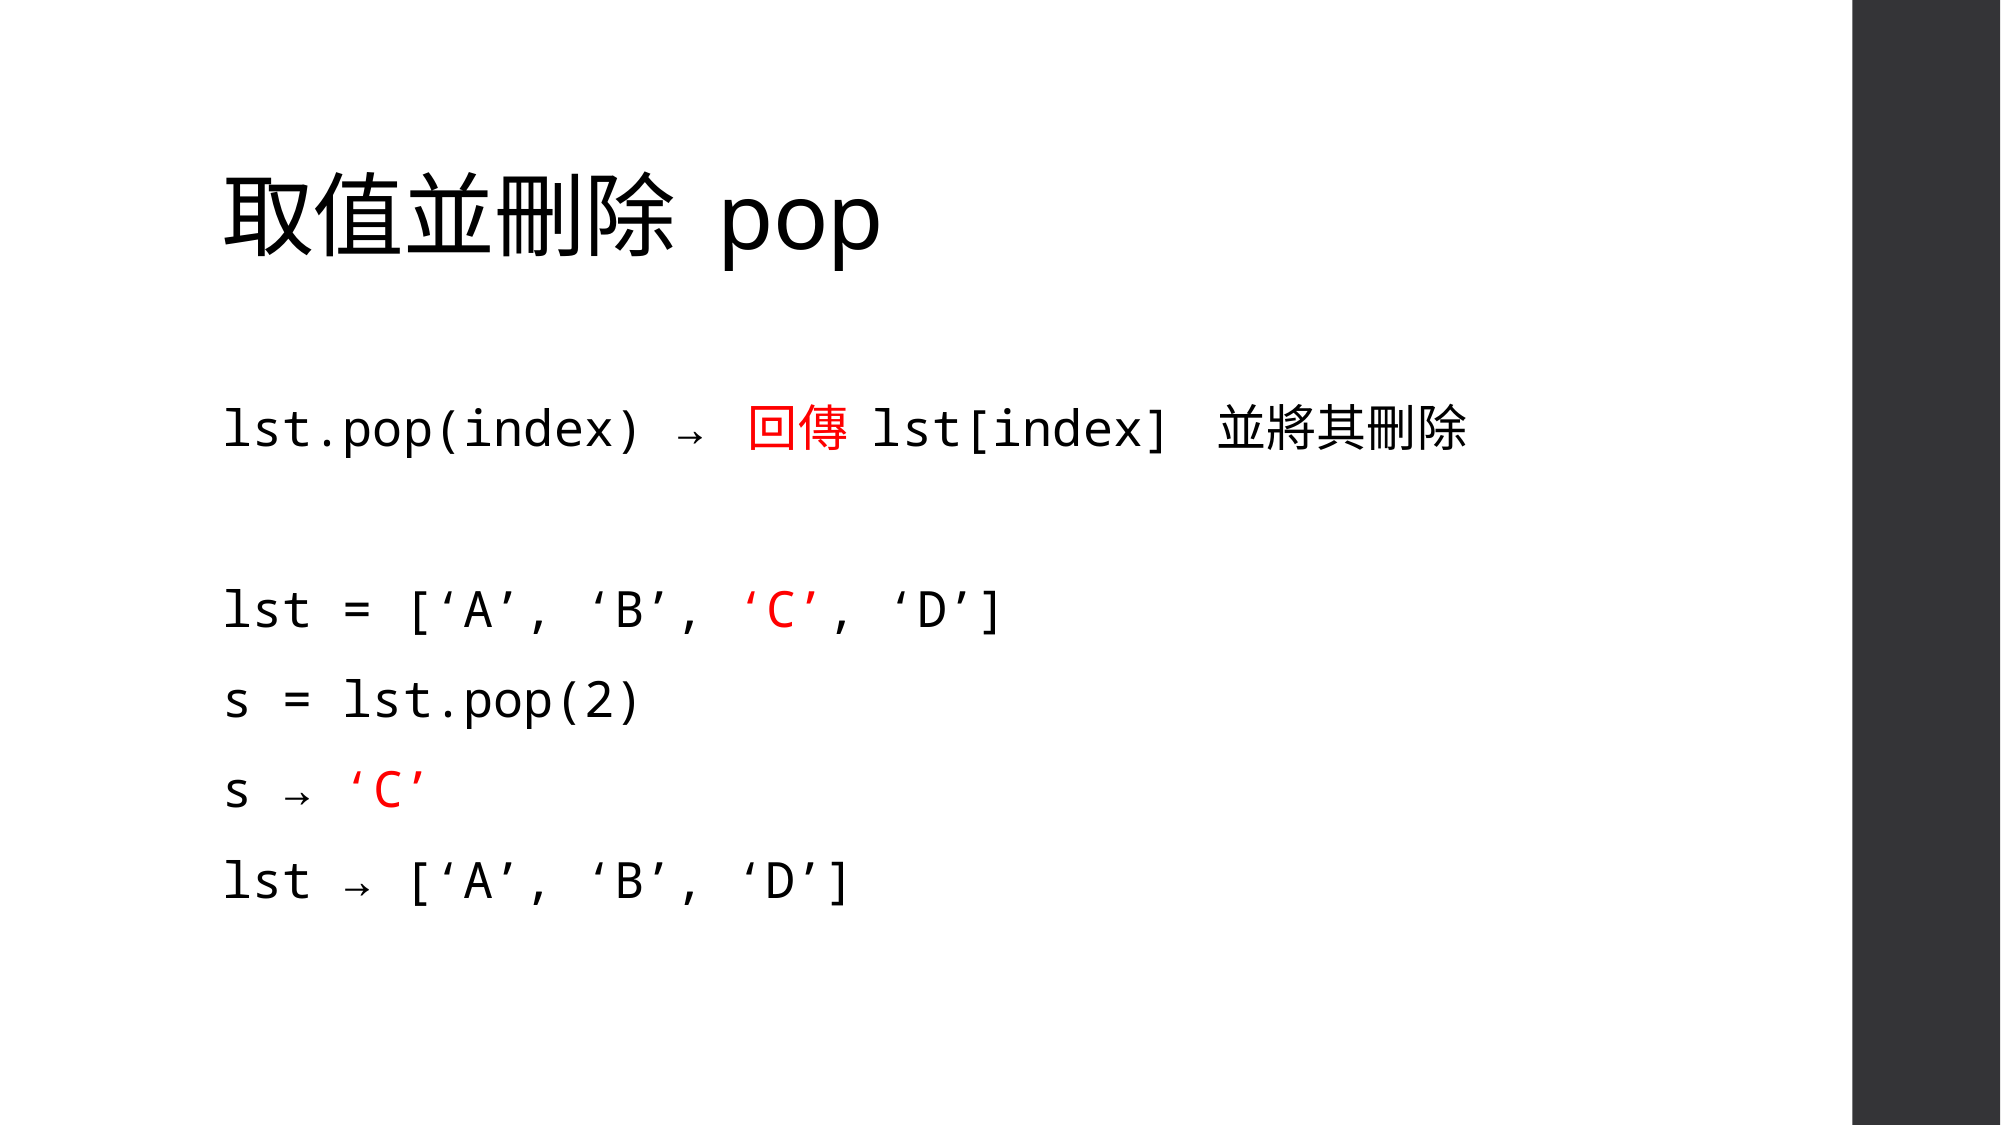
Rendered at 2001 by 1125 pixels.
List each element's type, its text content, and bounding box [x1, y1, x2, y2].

title 取值並刪除 pop [206, 60, 1797, 278]
list lst.pop(index) → 回傳 lst[index] 並將其刪除 lst = [‘A’, ‘B’, ‘C’, ‘D’] s = lst.pop(2) s → ‘C’ lst → [‘A’, ‘B’, ‘D’] [206, 299, 1617, 1014]
